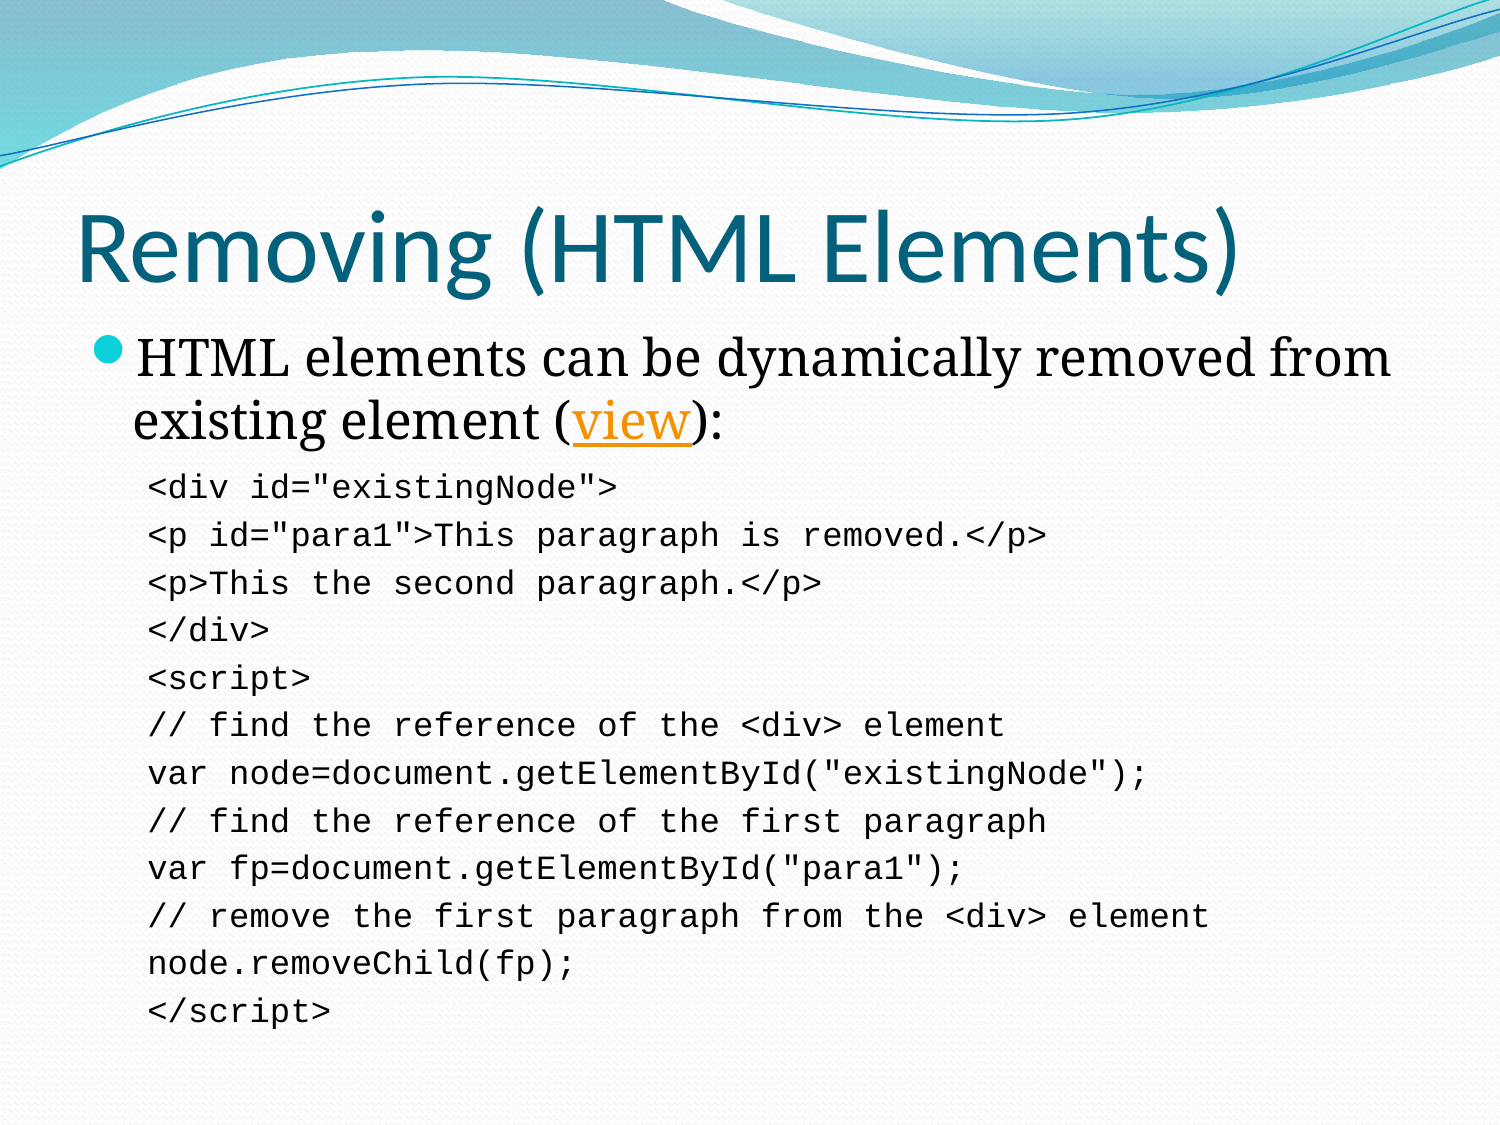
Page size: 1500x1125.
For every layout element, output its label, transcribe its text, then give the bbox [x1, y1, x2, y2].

title Removing (HTML Elements) [75, 115, 1425, 303]
list HTML elements can be dynamically removed from existing element (view): <div id="existingNode"> <p id="para1">This paragraph is removed.</p> <p>This the second paragraph.</p> </div> <script> // find the reference of the <div> element var node=document.getElementById("existingNode"); // find the reference of the first paragraph var fp=document.getElementById("para1"); // remove the first paragraph from the <div> element node.removeChild(fp); </script> [75, 317, 1425, 1038]
